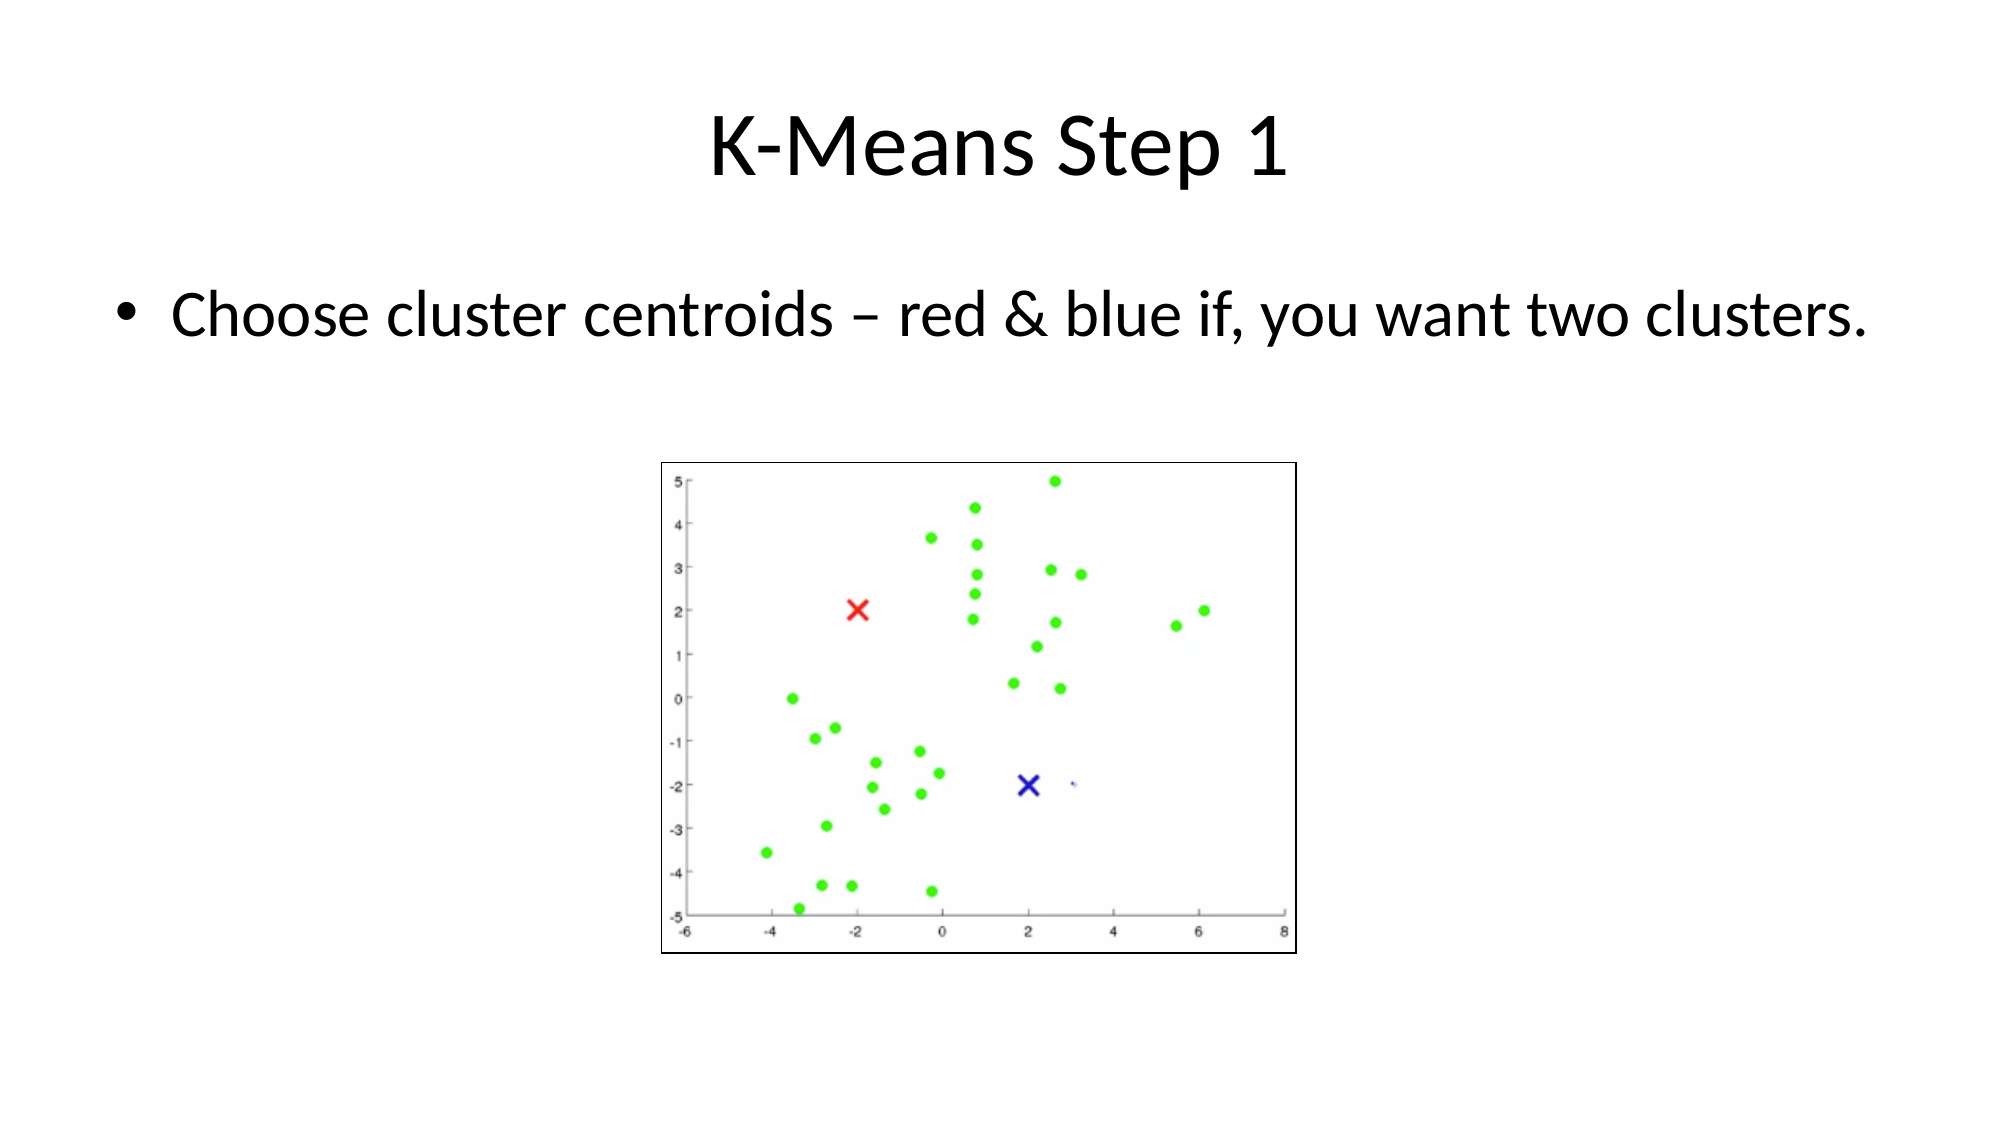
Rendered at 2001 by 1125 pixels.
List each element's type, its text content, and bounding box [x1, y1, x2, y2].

picture [662, 462, 1296, 953]
list Choose cluster centroids – red & blue if, you want two clusters. [99, 262, 1900, 1005]
title K-Means Step 1 [99, 45, 1900, 233]
